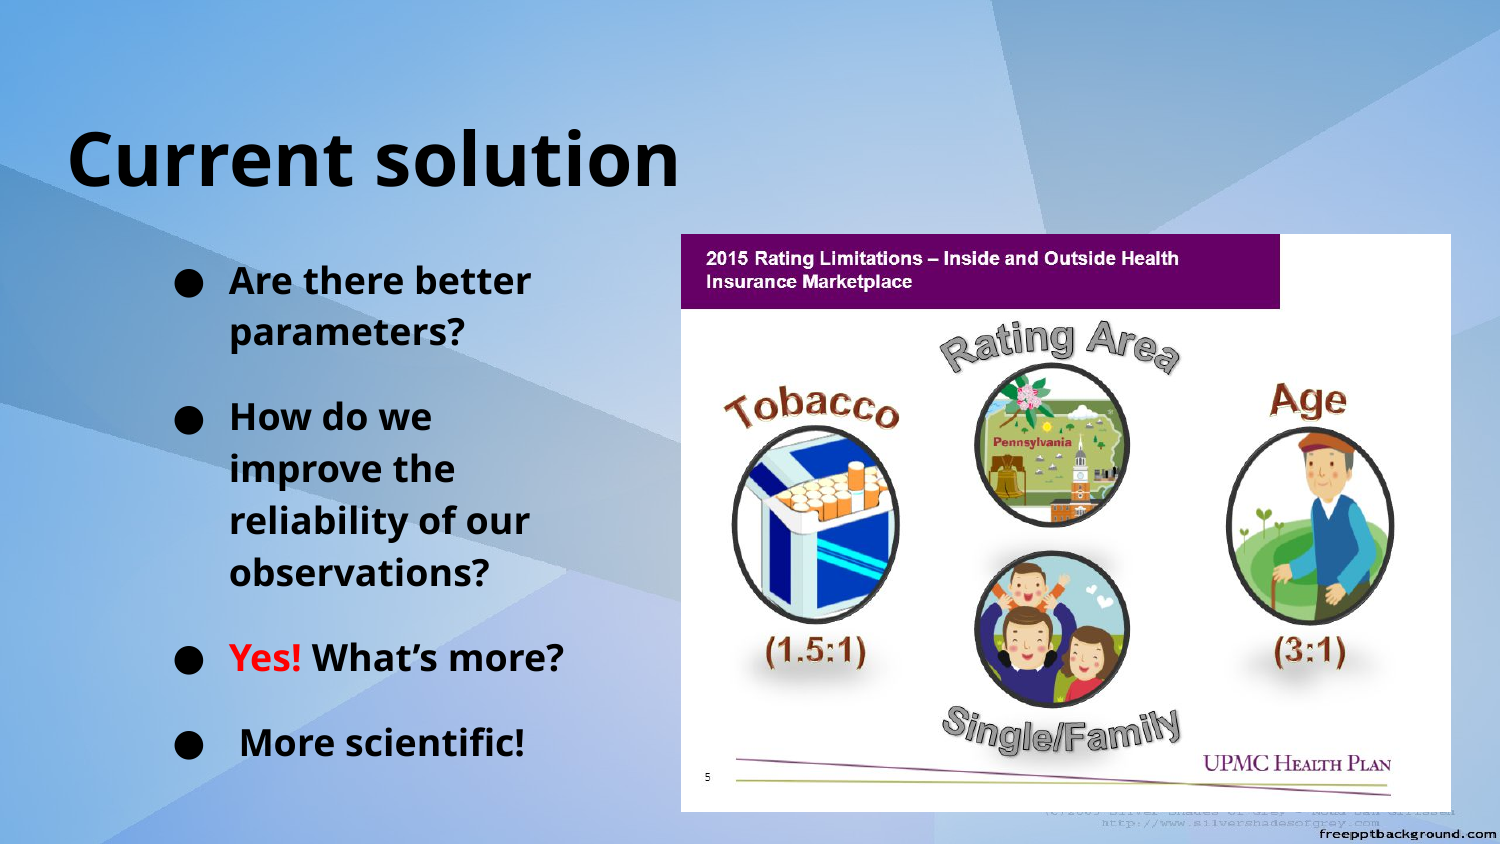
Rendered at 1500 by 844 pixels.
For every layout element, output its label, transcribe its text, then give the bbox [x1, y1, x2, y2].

picture [0, 0, 1500, 844]
list Are there better parameters? How do we improve the reliability of our observations? Yes! What’s more? More scientific! [138, 234, 600, 757]
slide_number ‹#› [1392, 767, 1483, 833]
title Current solution [51, 20, 1014, 217]
